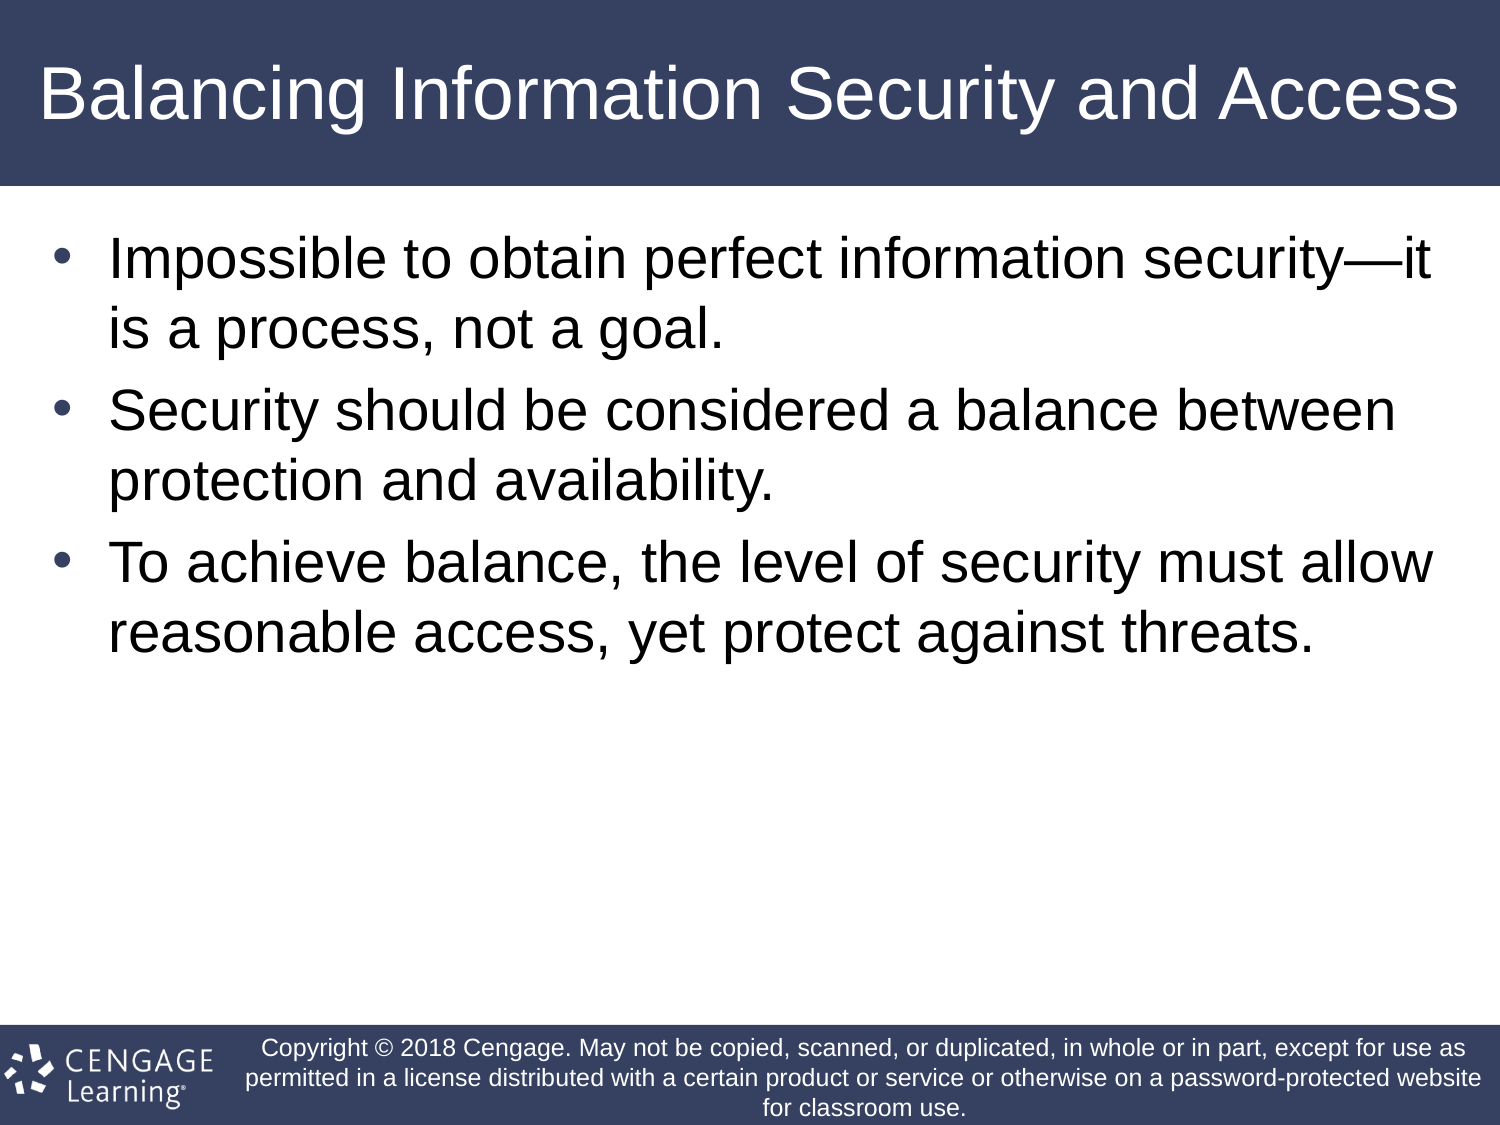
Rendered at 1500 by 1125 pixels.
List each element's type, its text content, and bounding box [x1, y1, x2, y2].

list Impossible to obtain perfect information security—it is a process, not a goal. Security should be considered a balance between protection and availability. To achieve balance, the level of security must allow reasonable access, yet protect against threats. [37, 212, 1475, 1005]
picture [0, 1040, 216, 1113]
title Balancing Information Security and Access [7, 4, 1493, 176]
